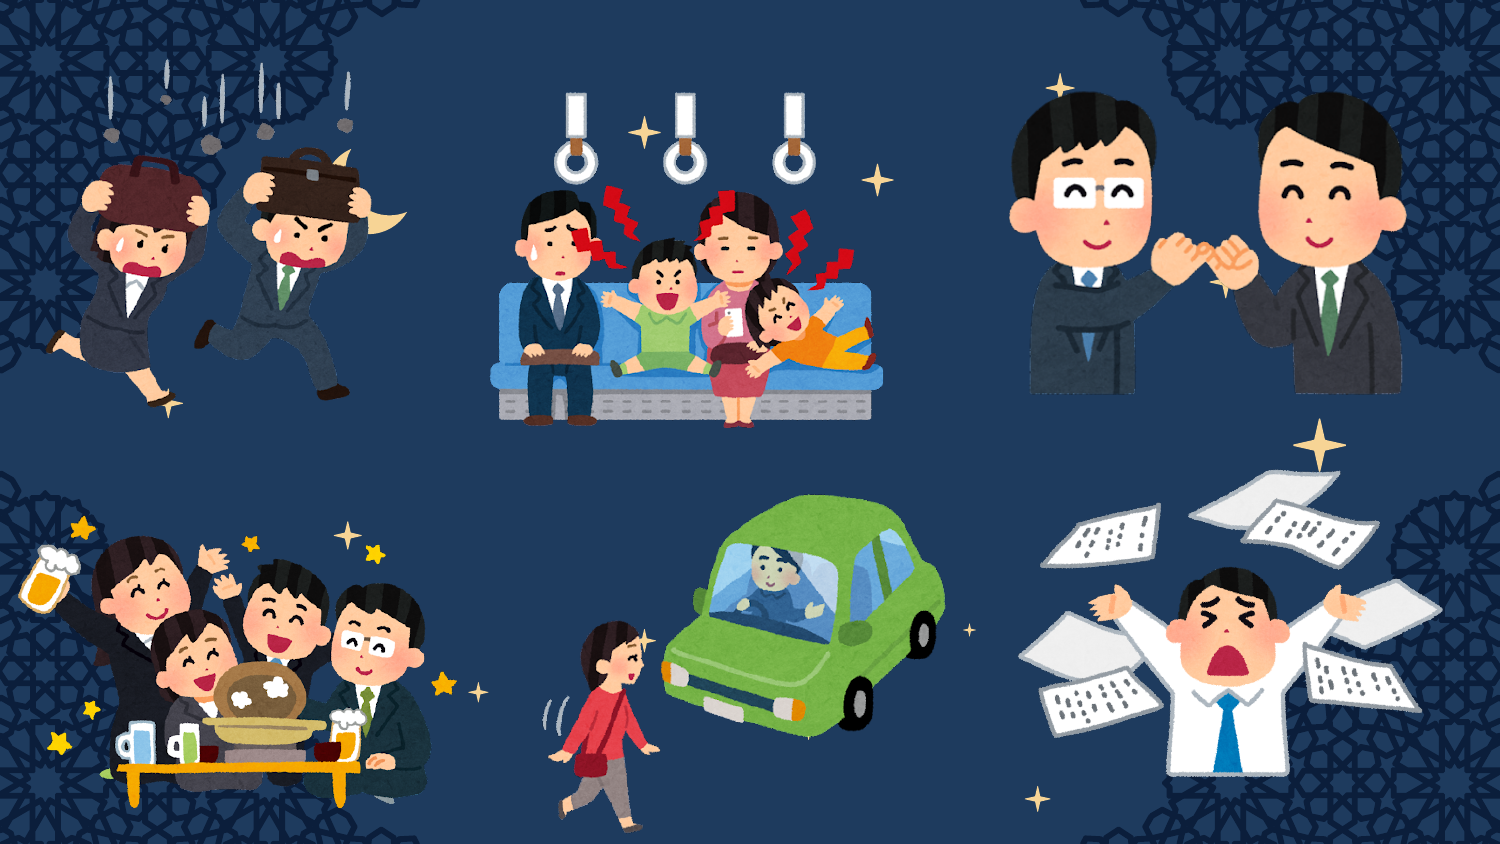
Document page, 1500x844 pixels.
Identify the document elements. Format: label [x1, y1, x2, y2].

picture [994, 36, 1453, 795]
picture [530, 467, 954, 844]
picture [23, 53, 385, 415]
text_box [152, 115, 1005, 741]
picture [12, 491, 469, 843]
picture [479, 78, 896, 453]
